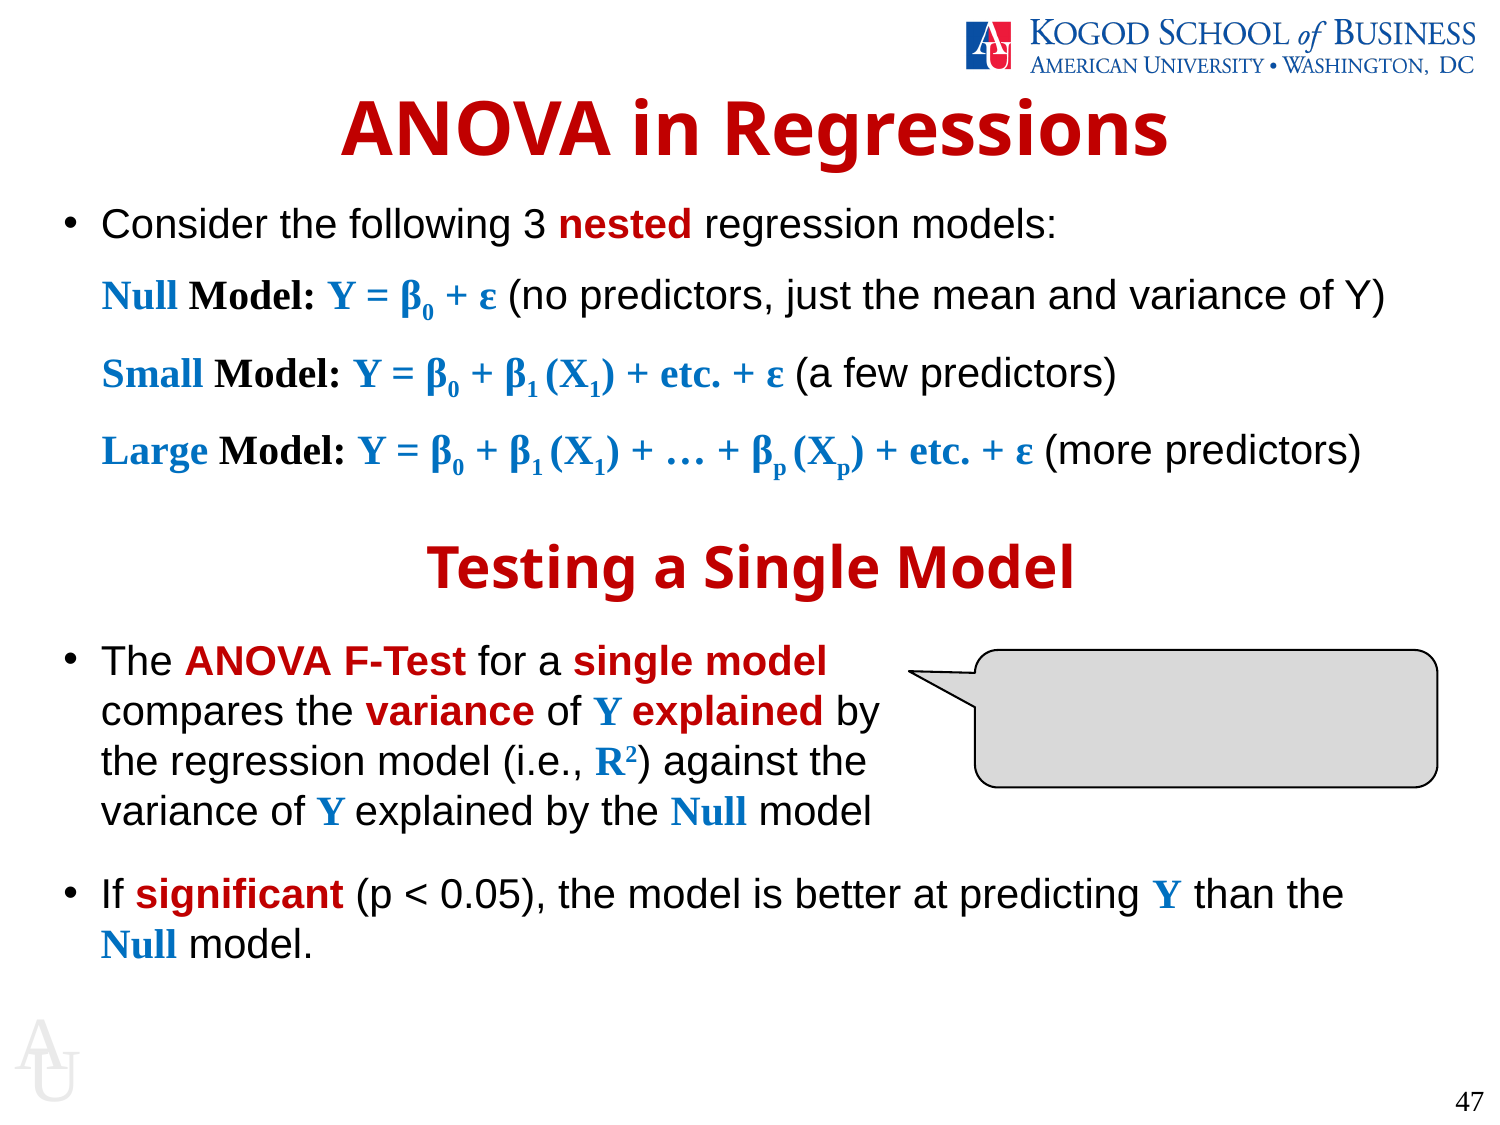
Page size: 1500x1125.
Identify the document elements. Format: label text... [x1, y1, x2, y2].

picture [962, 19, 1475, 75]
text_box Consider the following 3 nested regression models: Null Model: Y = β0 + ε (no predictors, just the mean and variance of Y) Small Model: Y = β0 + β1 (X1) + etc. + ε (a few predictors) Large Model: Y = β0 + β1 (X1) + … + βp (Xp) + etc. + ε (more predictors) Testing a Single Model The ANOVA F-Test for a single model compares the variance of Y explained by the regression model (i.e., R2) against the variance of Y explained by the Null model If significant (p < 0.05), the model is better at predicting Y than the Null model. [48, 189, 1417, 1038]
slide_number 47 [1412, 1074, 1500, 1125]
text_box ANOVA in Regressions [118, 60, 1394, 189]
